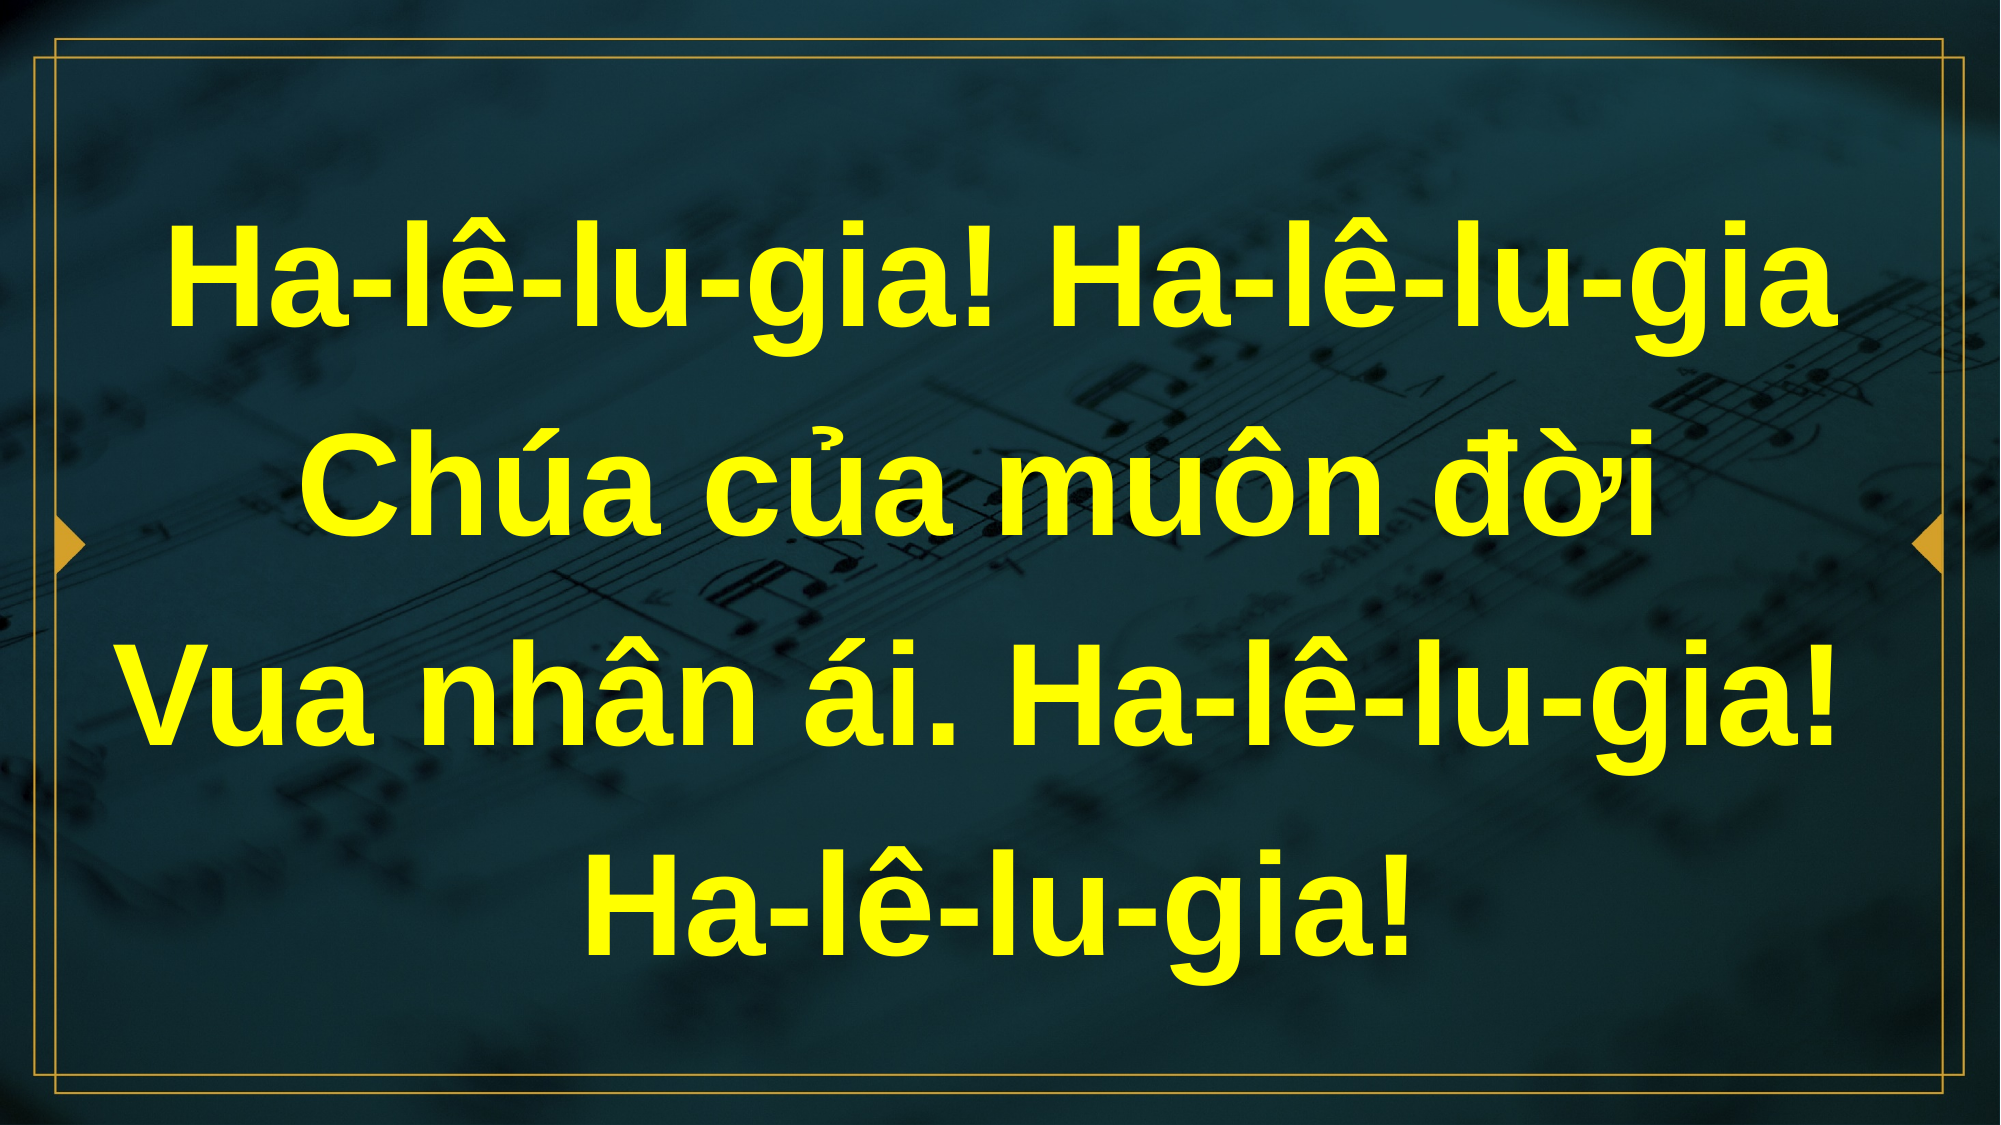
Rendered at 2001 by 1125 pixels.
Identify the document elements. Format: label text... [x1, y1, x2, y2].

title Ha-lê-lu-gia! Ha-lê-lu-gia Chúa của muôn đời Vua nhân ái. Ha-lê-lu-gia! Ha-lê-lu-gia! [55, 53, 1945, 1077]
picture [0, 0, 2000, 1125]
